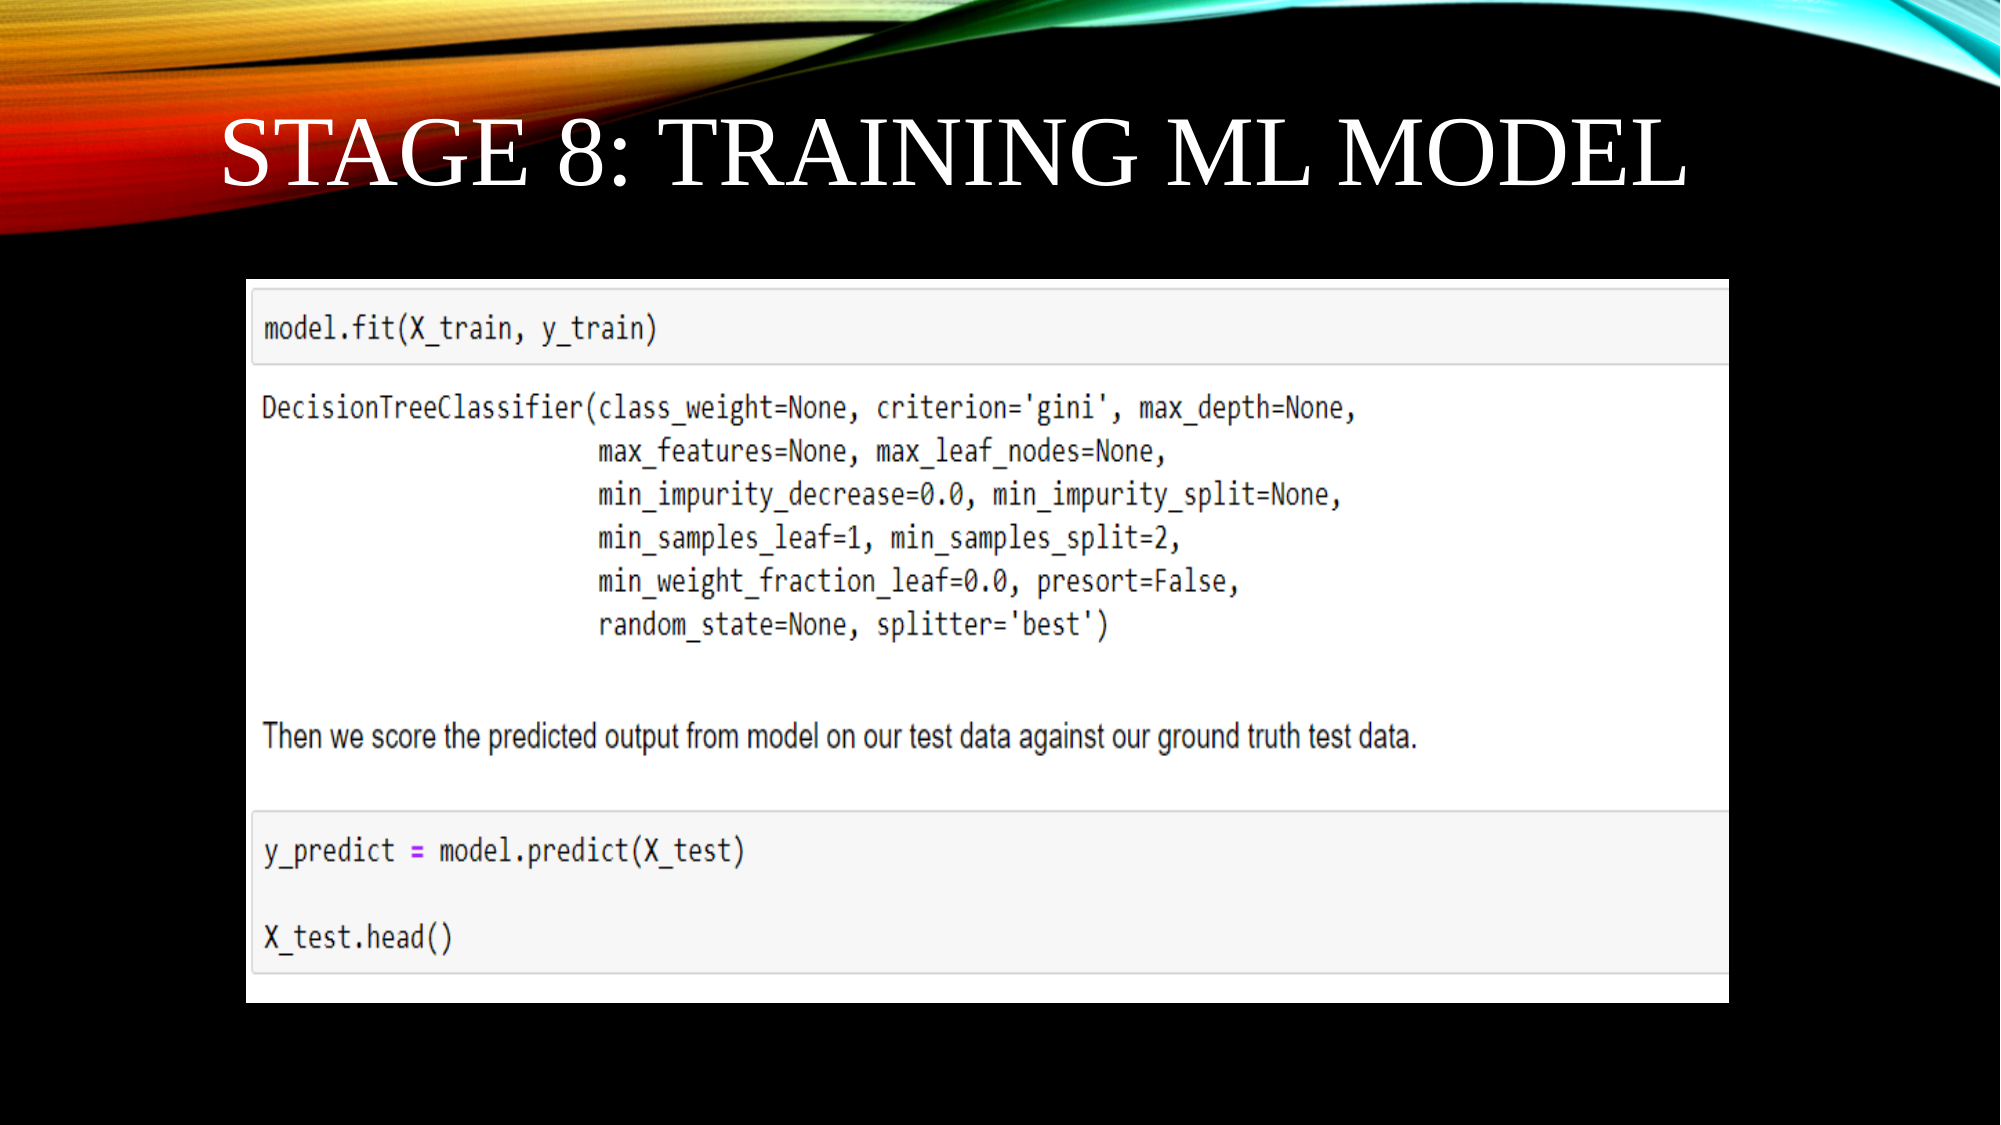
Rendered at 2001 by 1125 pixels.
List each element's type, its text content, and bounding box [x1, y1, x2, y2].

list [245, 279, 1730, 1003]
title STAGE 8: training ml model [90, 67, 1822, 338]
picture [0, 0, 2000, 237]
